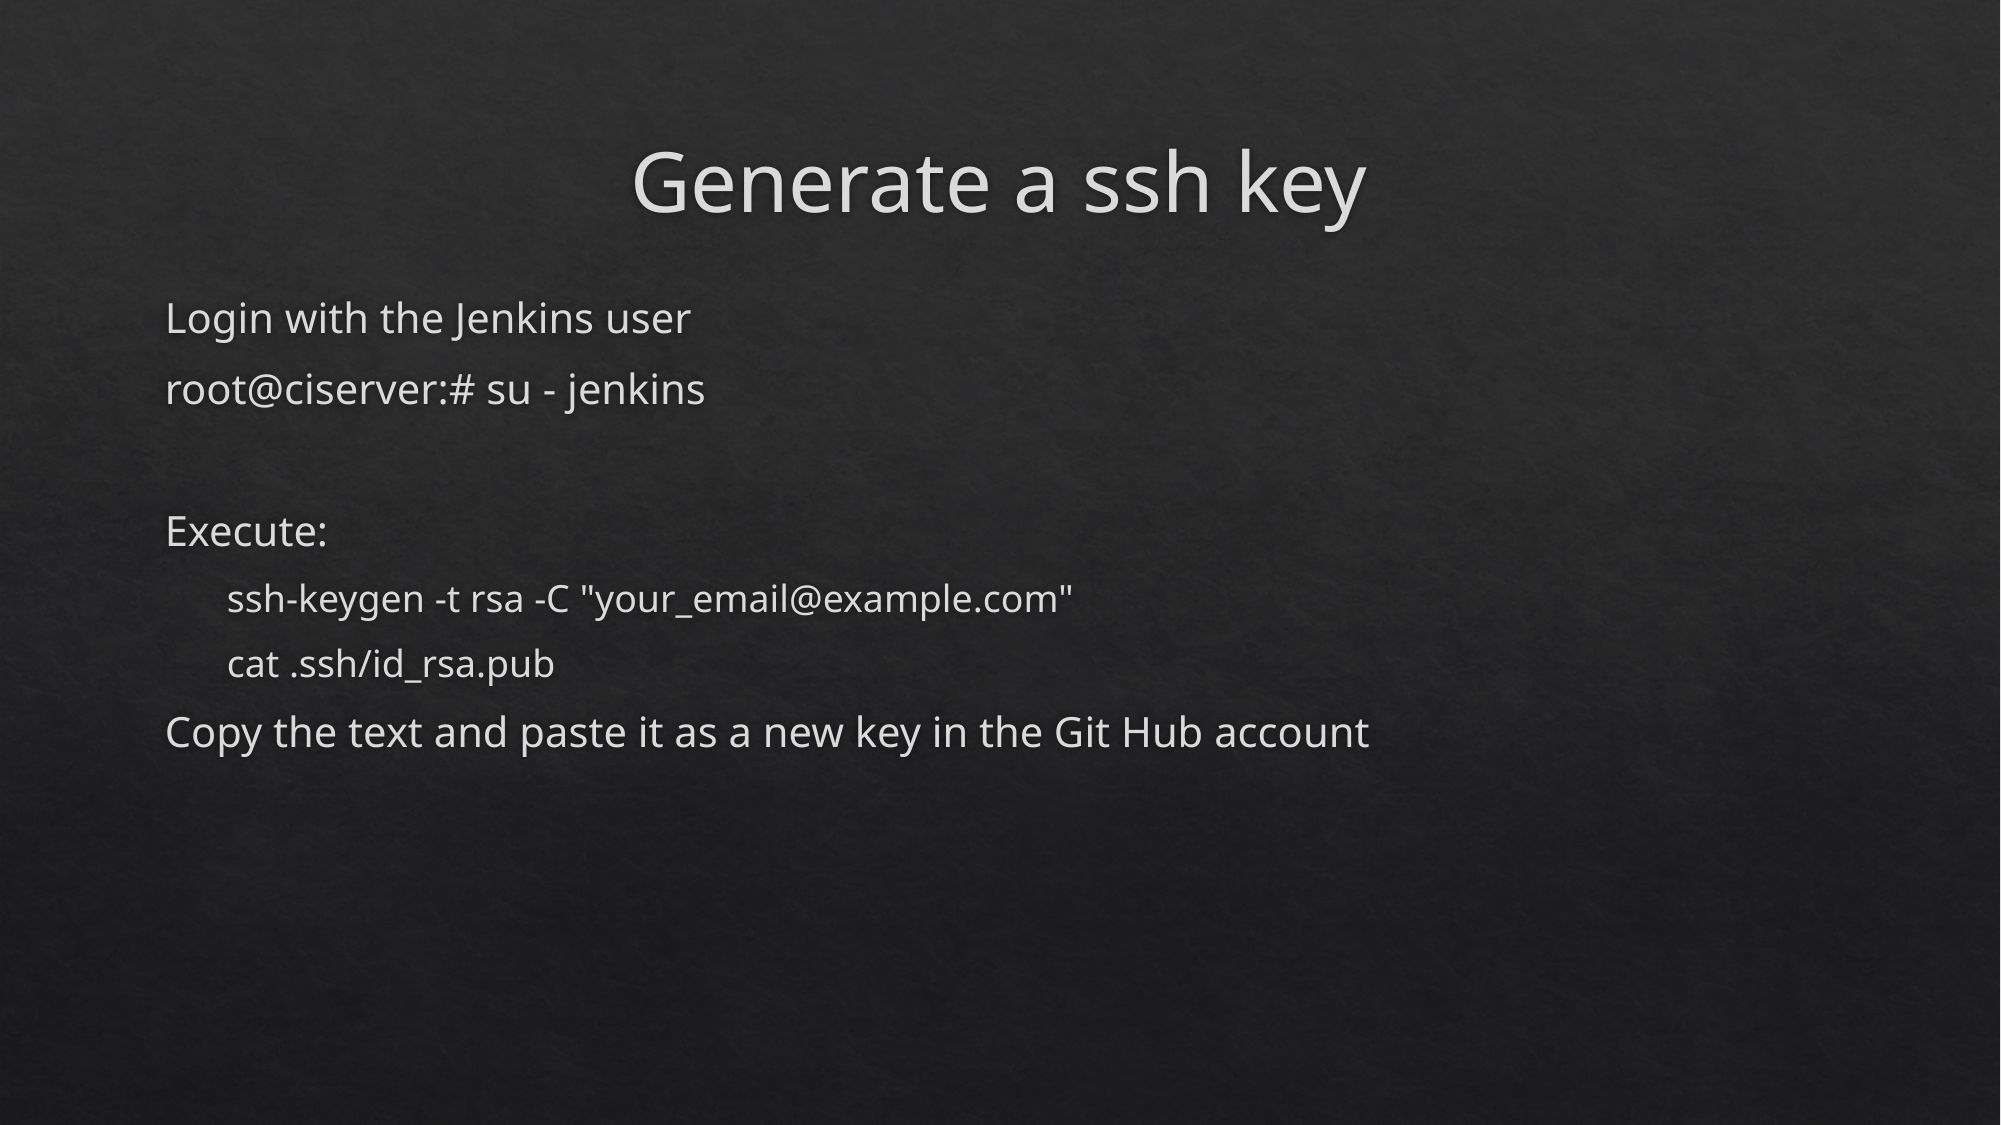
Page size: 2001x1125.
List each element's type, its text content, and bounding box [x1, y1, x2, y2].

title Generate a ssh key [149, 99, 1849, 260]
list Login with the Jenkins user root@ciserver:# su - jenkins Execute: ssh-keygen -t rsa -C "your_email@example.com" cat .ssh/id_rsa.pub Copy the text and paste it as a new key in the Git Hub account [149, 284, 1849, 950]
